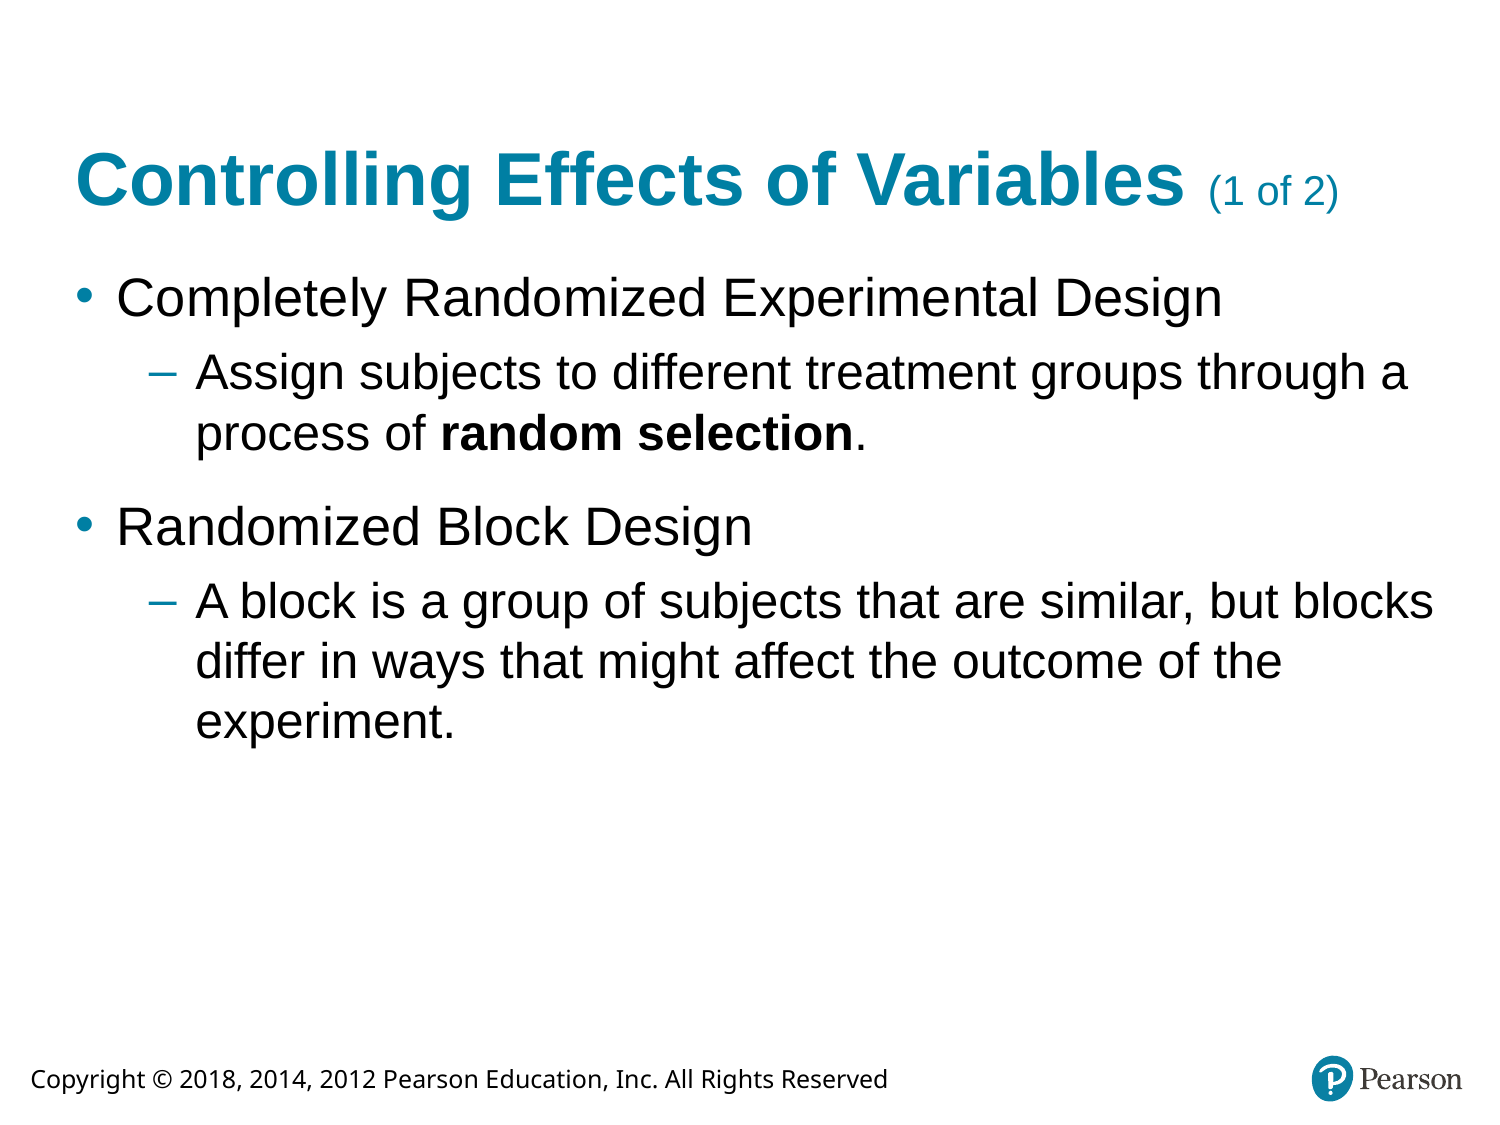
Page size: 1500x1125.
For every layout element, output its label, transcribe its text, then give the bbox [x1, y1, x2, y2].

title Controlling Effects of Variables (1 of 2) [75, 41, 1388, 222]
list Completely Randomized Experimental Design Assign subjects to different treatment groups through a process of random selection. Randomized Block Design A block is a group of subjects that are similar, but blocks differ in ways that might affect the outcome of the experiment. [75, 262, 1438, 1025]
